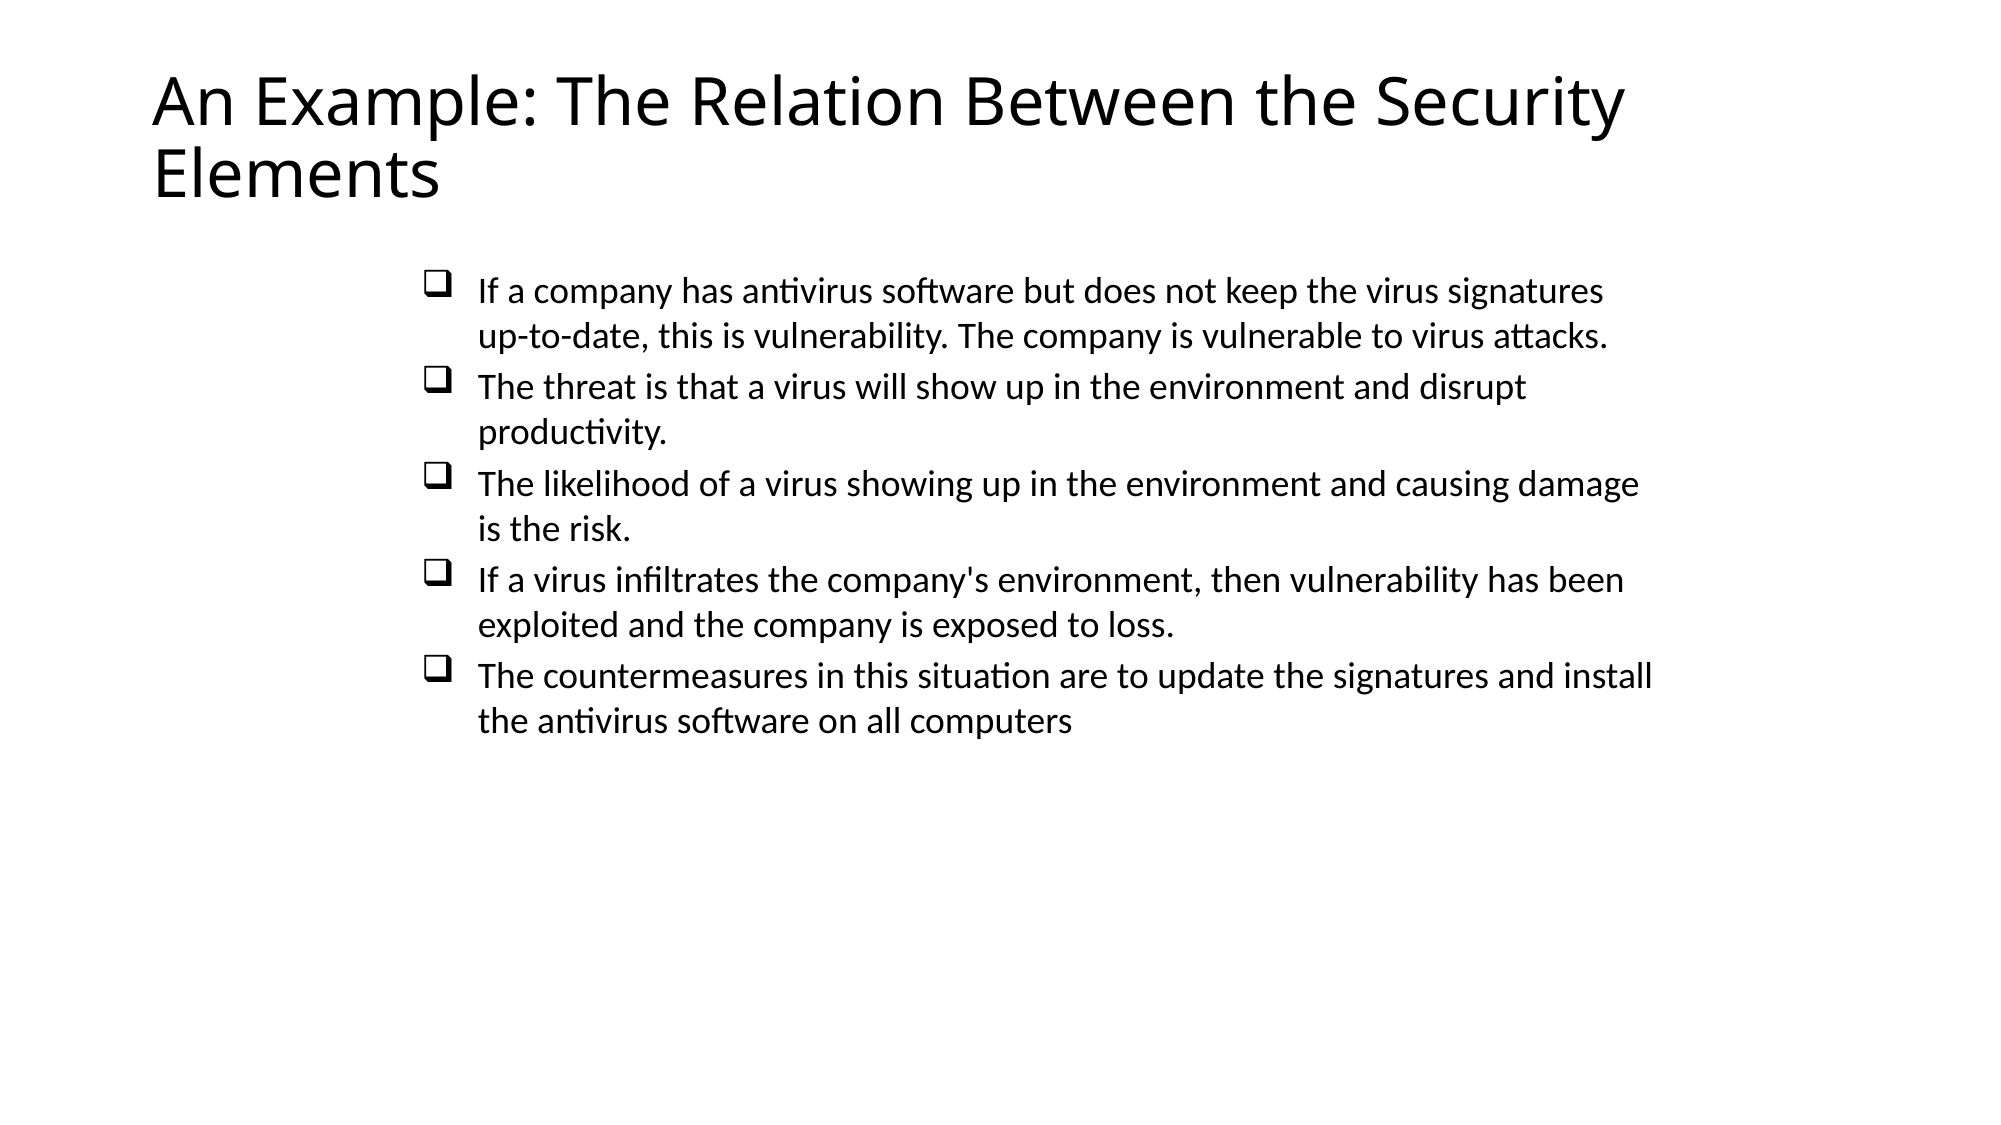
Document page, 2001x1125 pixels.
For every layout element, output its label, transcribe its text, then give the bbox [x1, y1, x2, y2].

title An Example: The Relation Between the Security Elements [137, 59, 1863, 278]
list If a company has antivirus software but does not keep the virus signatures up-to-date, this is vulnerability. The company is vulnerable to virus attacks. The threat is that a virus will show up in the environment and disrupt productivity. The likelihood of a virus showing up in the environment and causing damage is the risk. If a virus infiltrates the company's environment, then vulnerability has been exploited and the company is exposed to loss. The countermeasures in this situation are to update the signatures and install the antivirus software on all computers [406, 258, 1678, 1002]
